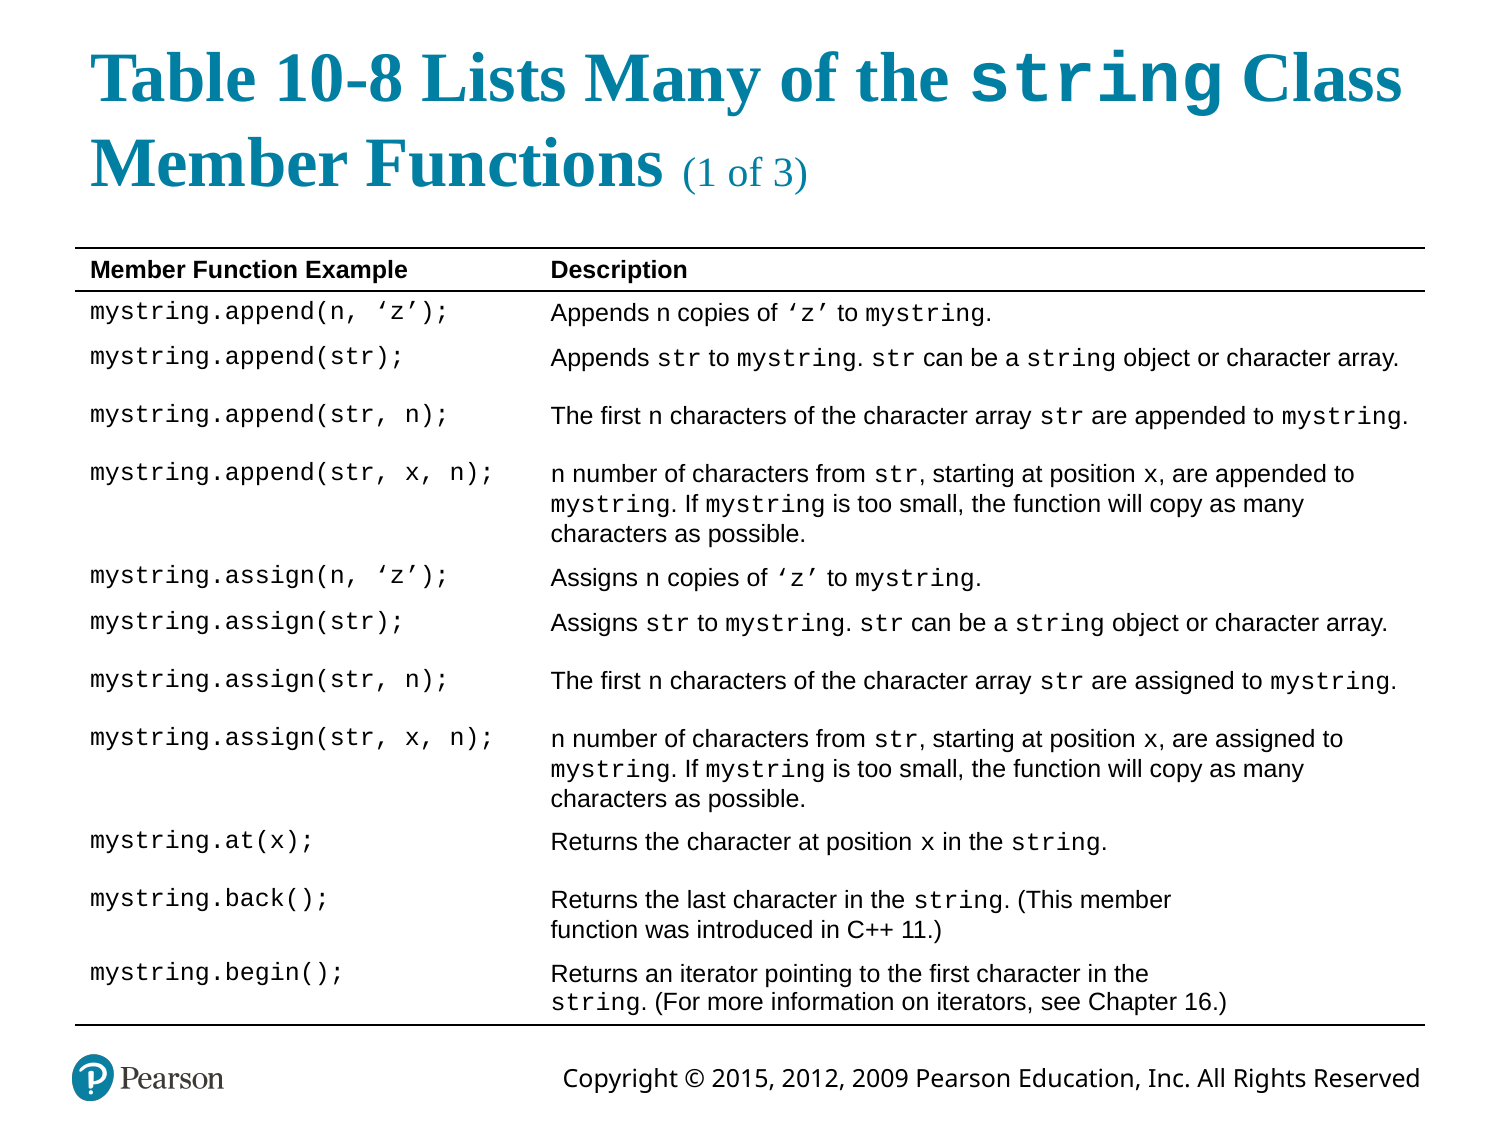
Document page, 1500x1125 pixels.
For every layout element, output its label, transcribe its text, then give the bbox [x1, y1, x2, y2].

table_cell Assigns n copies of ‘z’ to mystring. [536, 556, 1425, 601]
table_header Description [536, 249, 1425, 290]
table_cell mystring.assign(n, ‘z’); [75, 556, 536, 601]
table_cell Appends str to mystring. str can be a string object or character array. [536, 336, 1425, 394]
table_cell Returns an iterator pointing to the first character in the string. (For more information on iterators, see Chapter 16.) [536, 952, 1425, 1024]
table_cell Assigns str to mystring. str can be a string object or character array. [536, 601, 1425, 659]
table_cell Returns the character at position x in the string. [536, 821, 1425, 879]
table_cell Appends n copies of ‘z’ to mystring. [536, 292, 1425, 336]
table_cell Returns the last character in the string. (This member function was introduced in C++ 11.) [536, 879, 1425, 952]
table_cell mystring.back(); [75, 879, 536, 952]
table_cell n number of characters from str, starting at position x, are assigned to mystring. If mystring is too small, the function will copy as many characters as possible. [536, 717, 1425, 821]
table_cell mystring.assign(str, x, n); [75, 717, 536, 821]
table_header Member Function Example [75, 249, 536, 290]
table_cell mystring.append(str, n); [75, 394, 536, 452]
table_cell mystring.assign(str, n); [75, 659, 536, 717]
table_cell The first n characters of the character array str are assigned to mystring. [536, 659, 1425, 717]
picture [72, 1054, 88, 1070]
table_cell mystring.append(str, x, n); [75, 452, 536, 556]
table_cell mystring.assign(str); [75, 601, 536, 659]
table_cell The first n characters of the character array str are appended to mystring. [536, 394, 1425, 452]
table_cell n number of characters from str, starting at position x, are appended to mystring. If mystring is too small, the function will copy as many characters as possible. [536, 452, 1425, 556]
title Table 10-8 Lists Many of the string Class Member Functions (1 of 3) [75, 35, 1425, 216]
picture [80, 1063, 106, 1088]
table_cell mystring.begin(); [75, 952, 536, 1024]
table_cell mystring.at(x); [75, 821, 536, 879]
table_cell mystring.append(n, ‘z’); [75, 292, 536, 336]
picture [72, 1087, 83, 1101]
picture [98, 1054, 224, 1101]
table_cell mystring.append(str); [75, 336, 536, 394]
